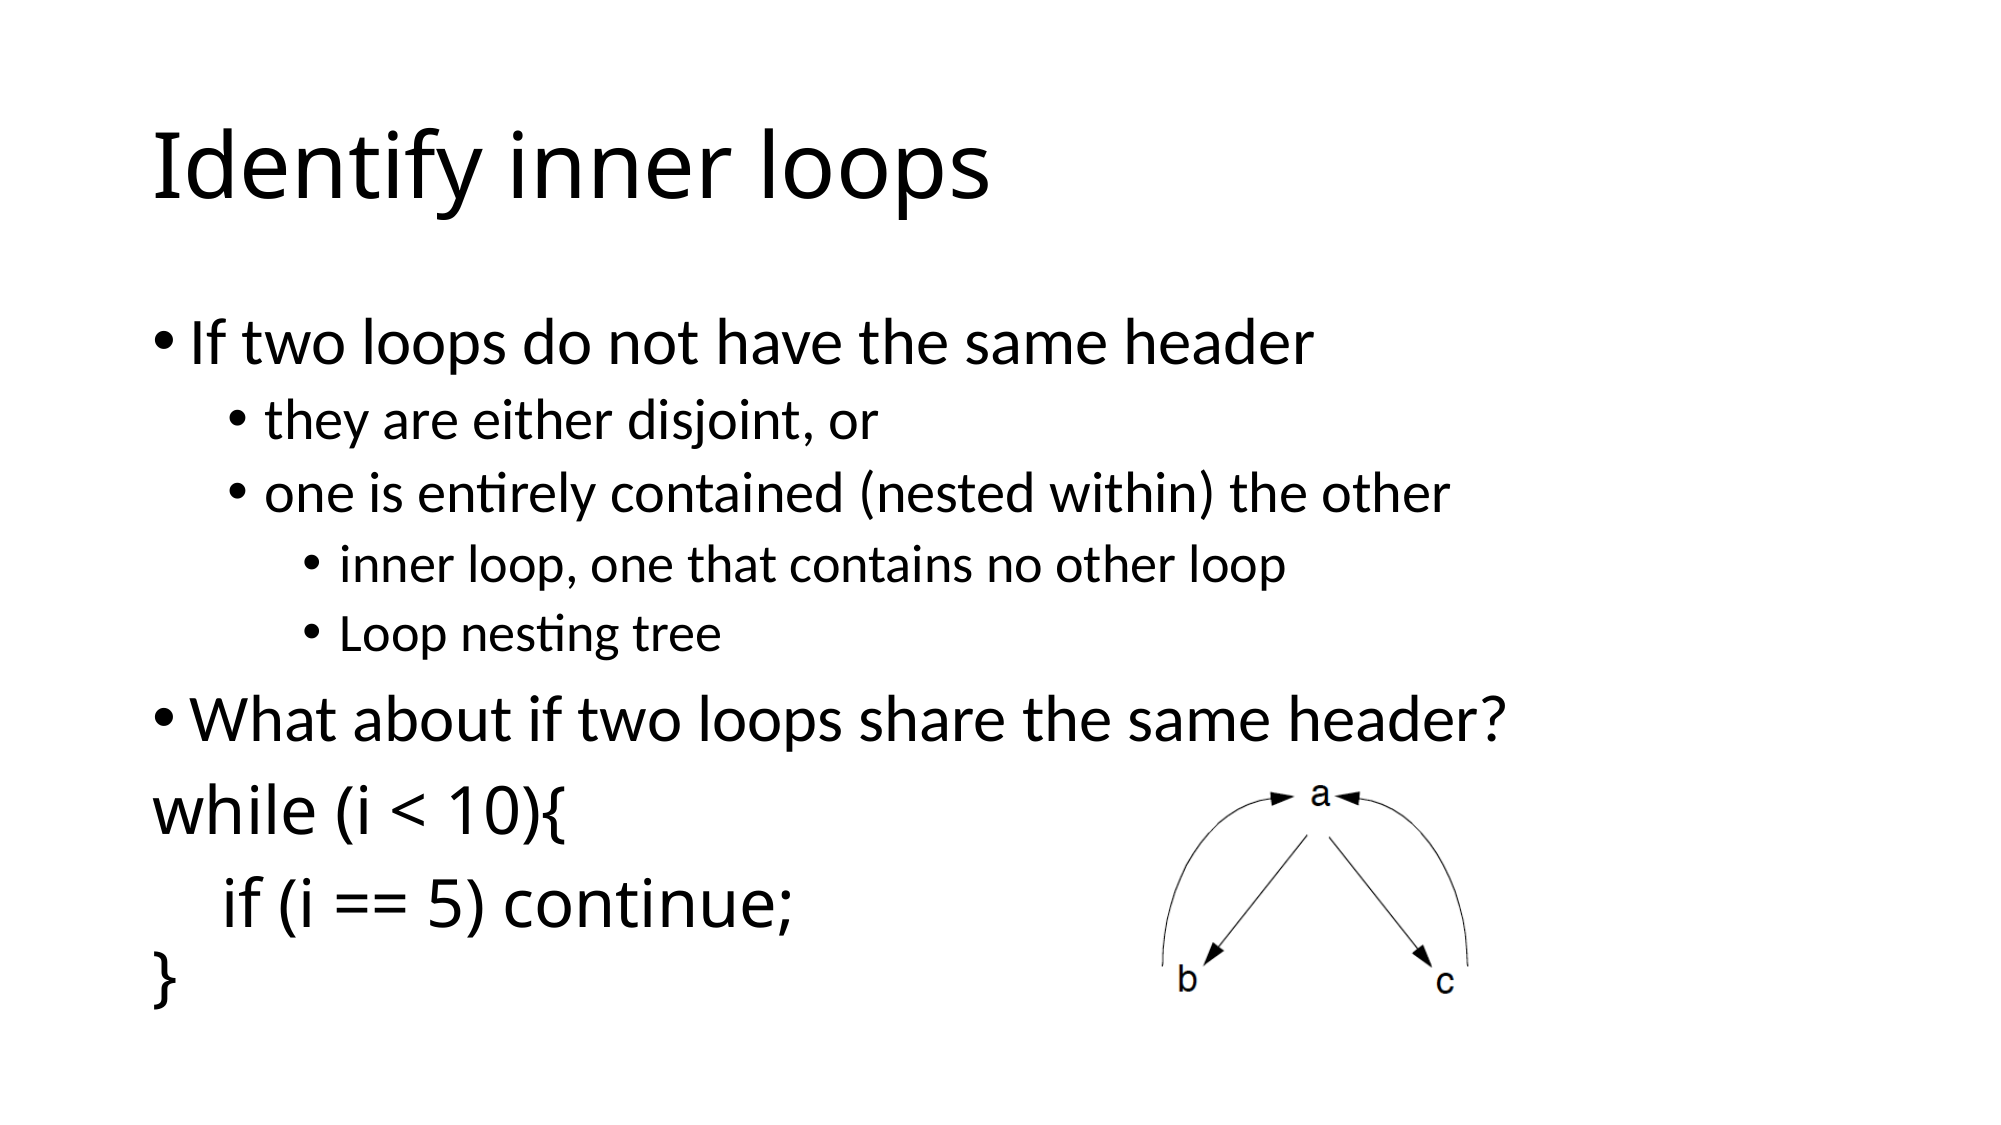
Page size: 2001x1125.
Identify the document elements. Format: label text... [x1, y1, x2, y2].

list If two loops do not have the same header they are either disjoint, or one is entirely contained (nested within) the other inner loop, one that contains no other loop Loop nesting tree What about if two loops share the same header? while (i < 10){ if (i == 5) continue; } [137, 299, 1863, 1066]
title Identify inner loops [137, 59, 1863, 278]
picture [1121, 761, 1506, 1021]
